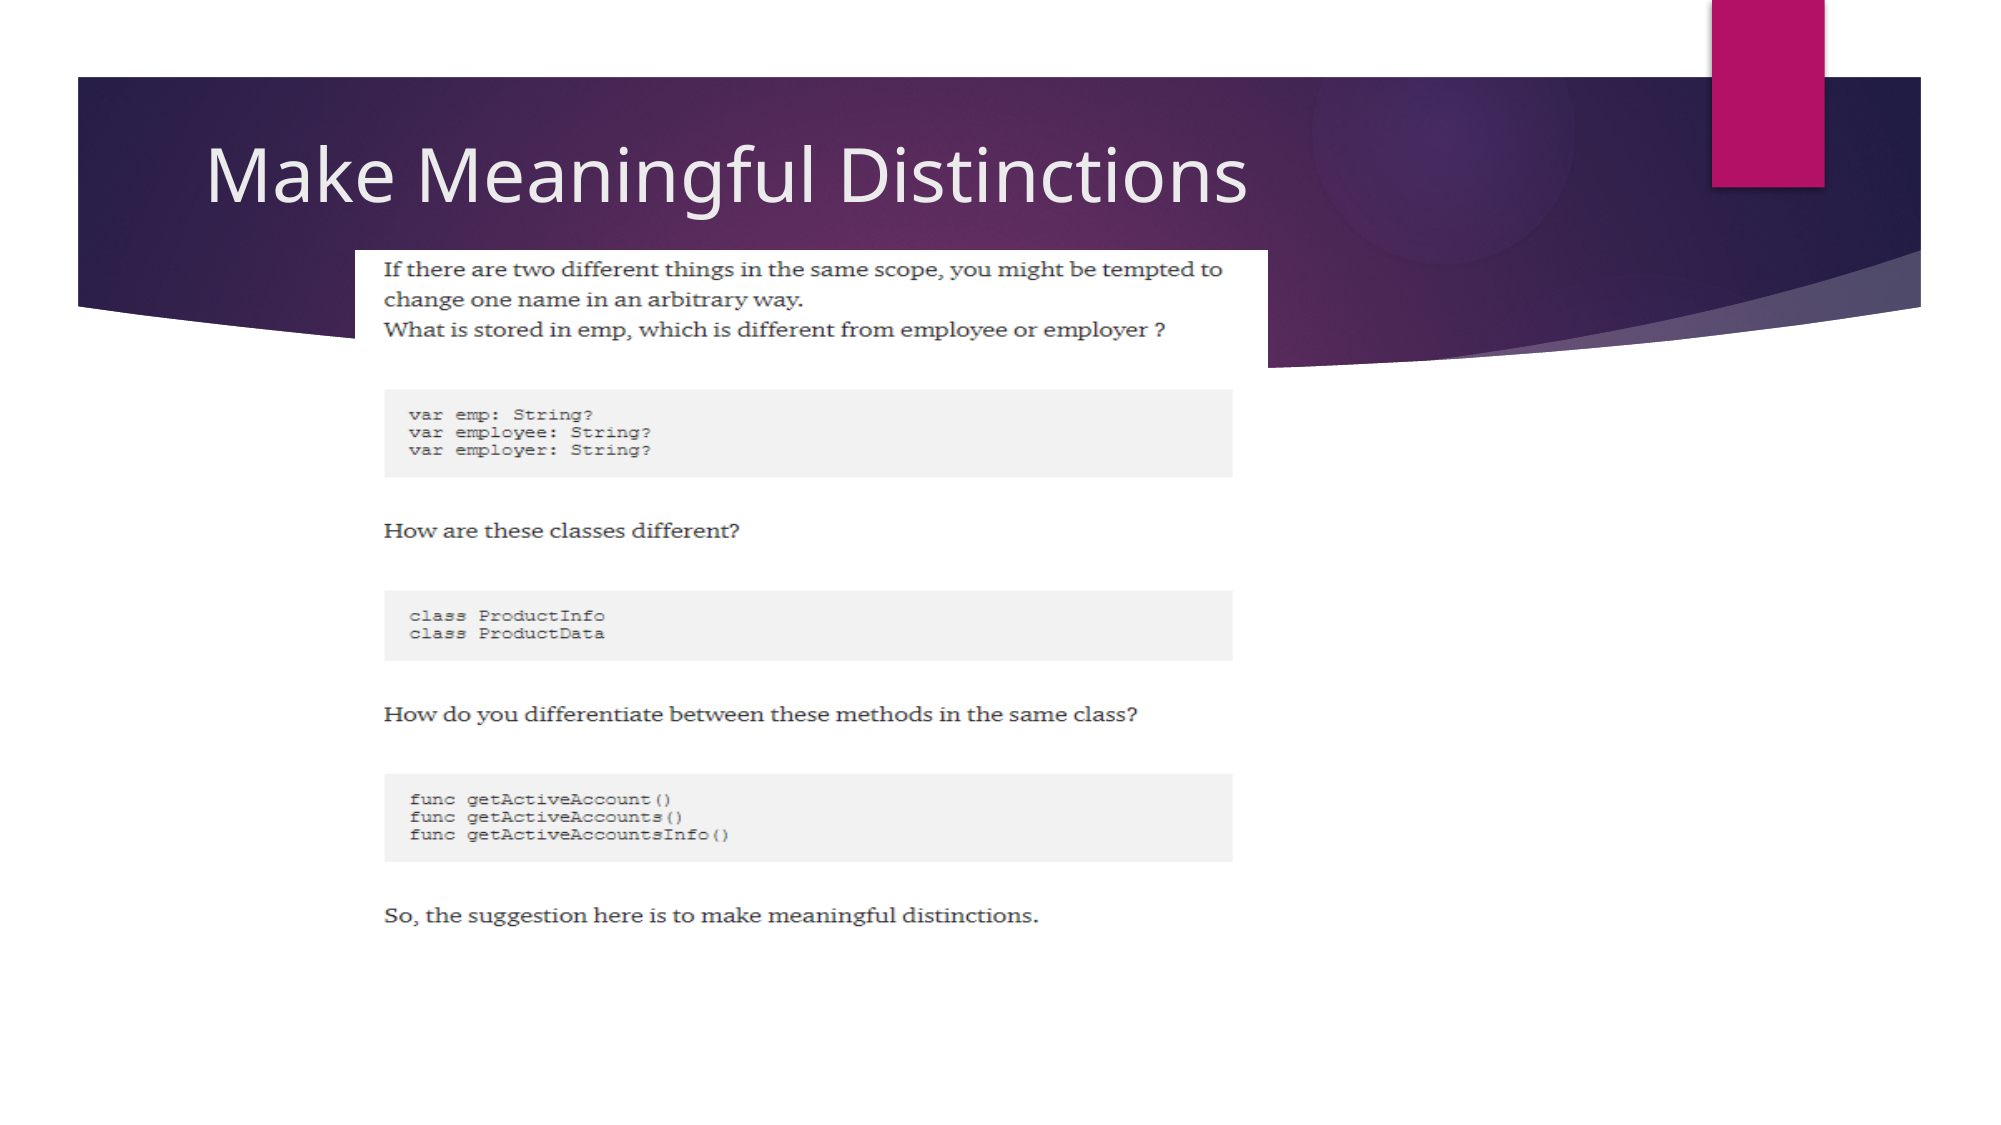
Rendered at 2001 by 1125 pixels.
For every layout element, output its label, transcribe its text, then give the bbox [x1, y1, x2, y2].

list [354, 250, 1269, 965]
title Make Meaningful Distinctions [189, 159, 1627, 276]
